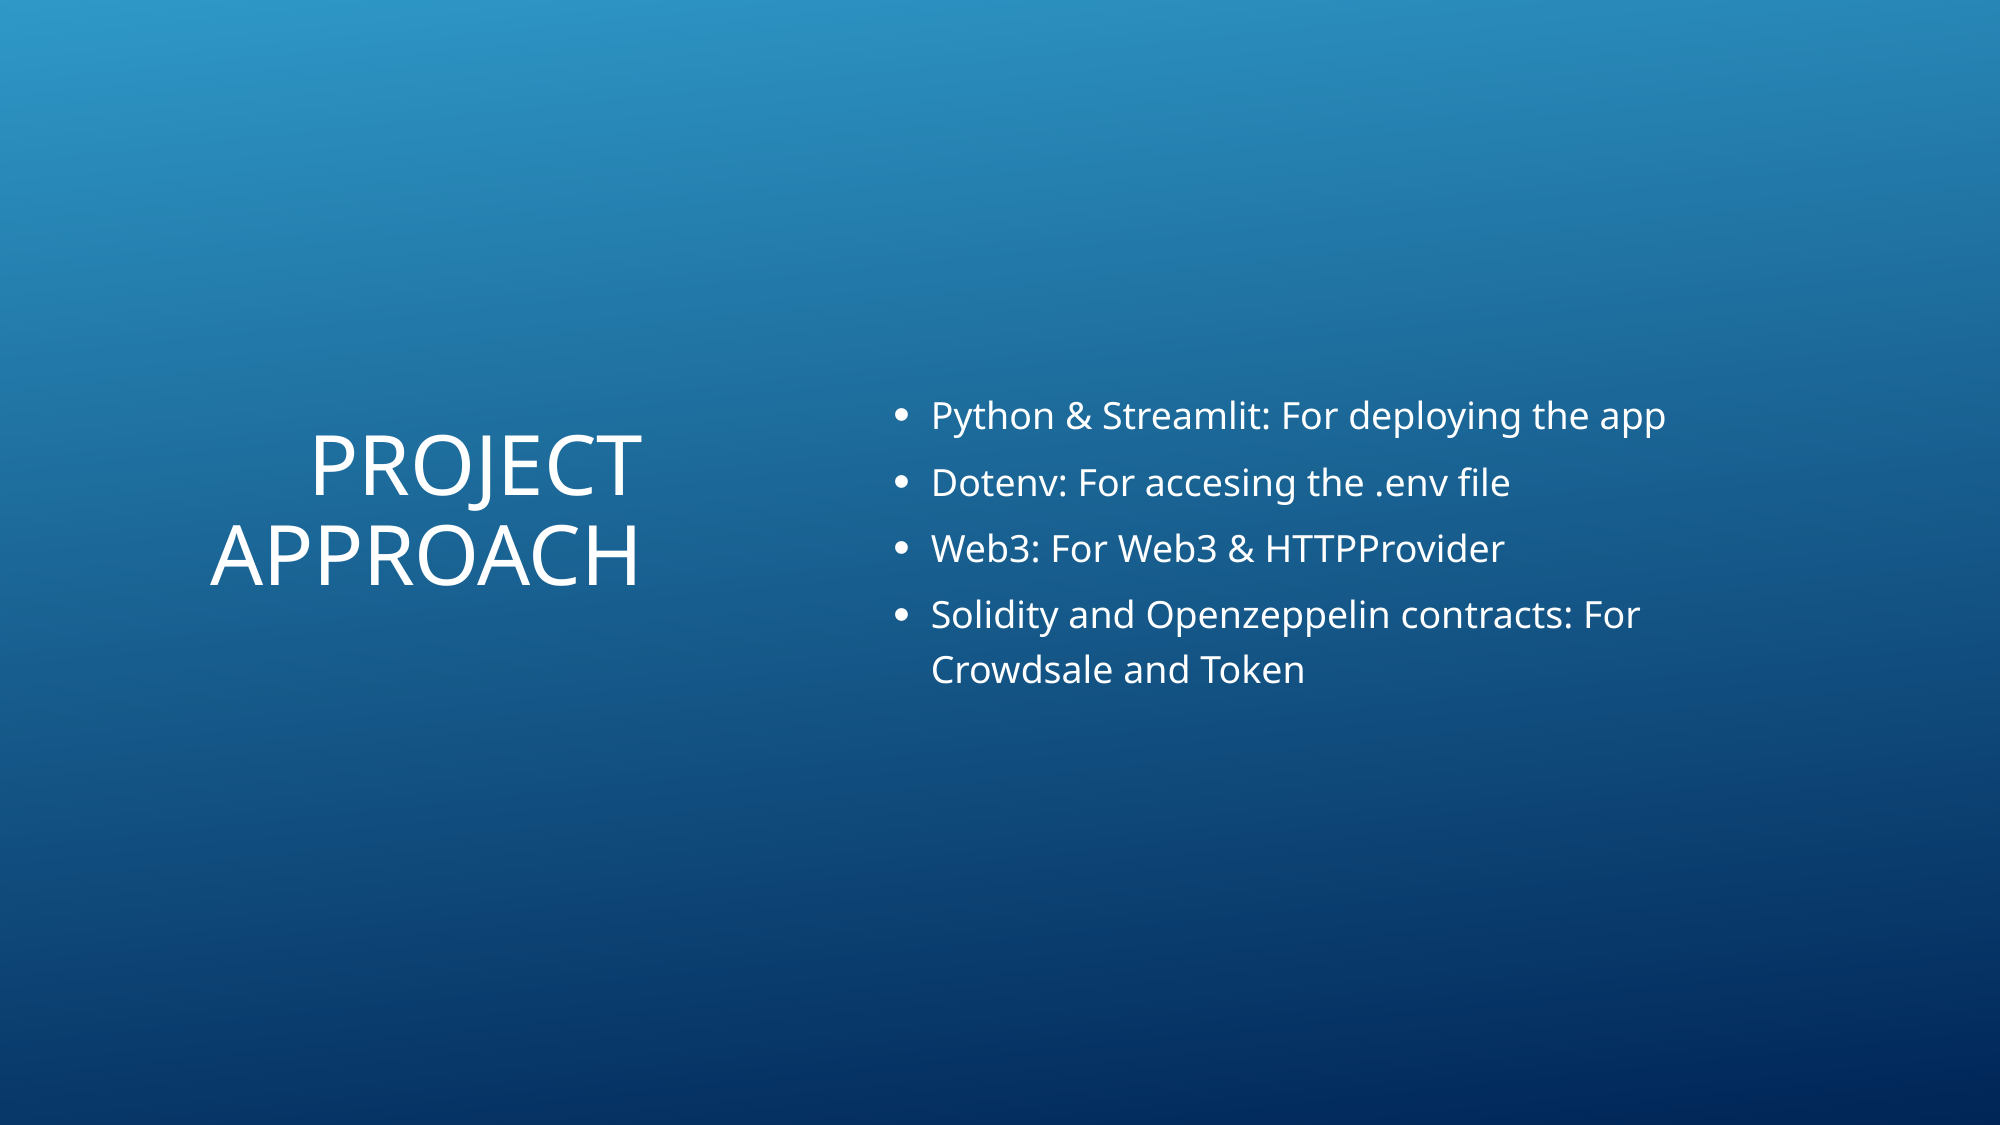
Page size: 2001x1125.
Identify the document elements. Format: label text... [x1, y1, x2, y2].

text_box Python & Streamlit: For deploying the app Dotenv: For accesing the .env file Web3: For Web3 & HTTPProvider Solidity and Openzeppelin contracts: For Crowdsale and Token [868, 177, 1813, 950]
text_box [189, 347, 704, 988]
title Project Approach [187, 177, 658, 950]
